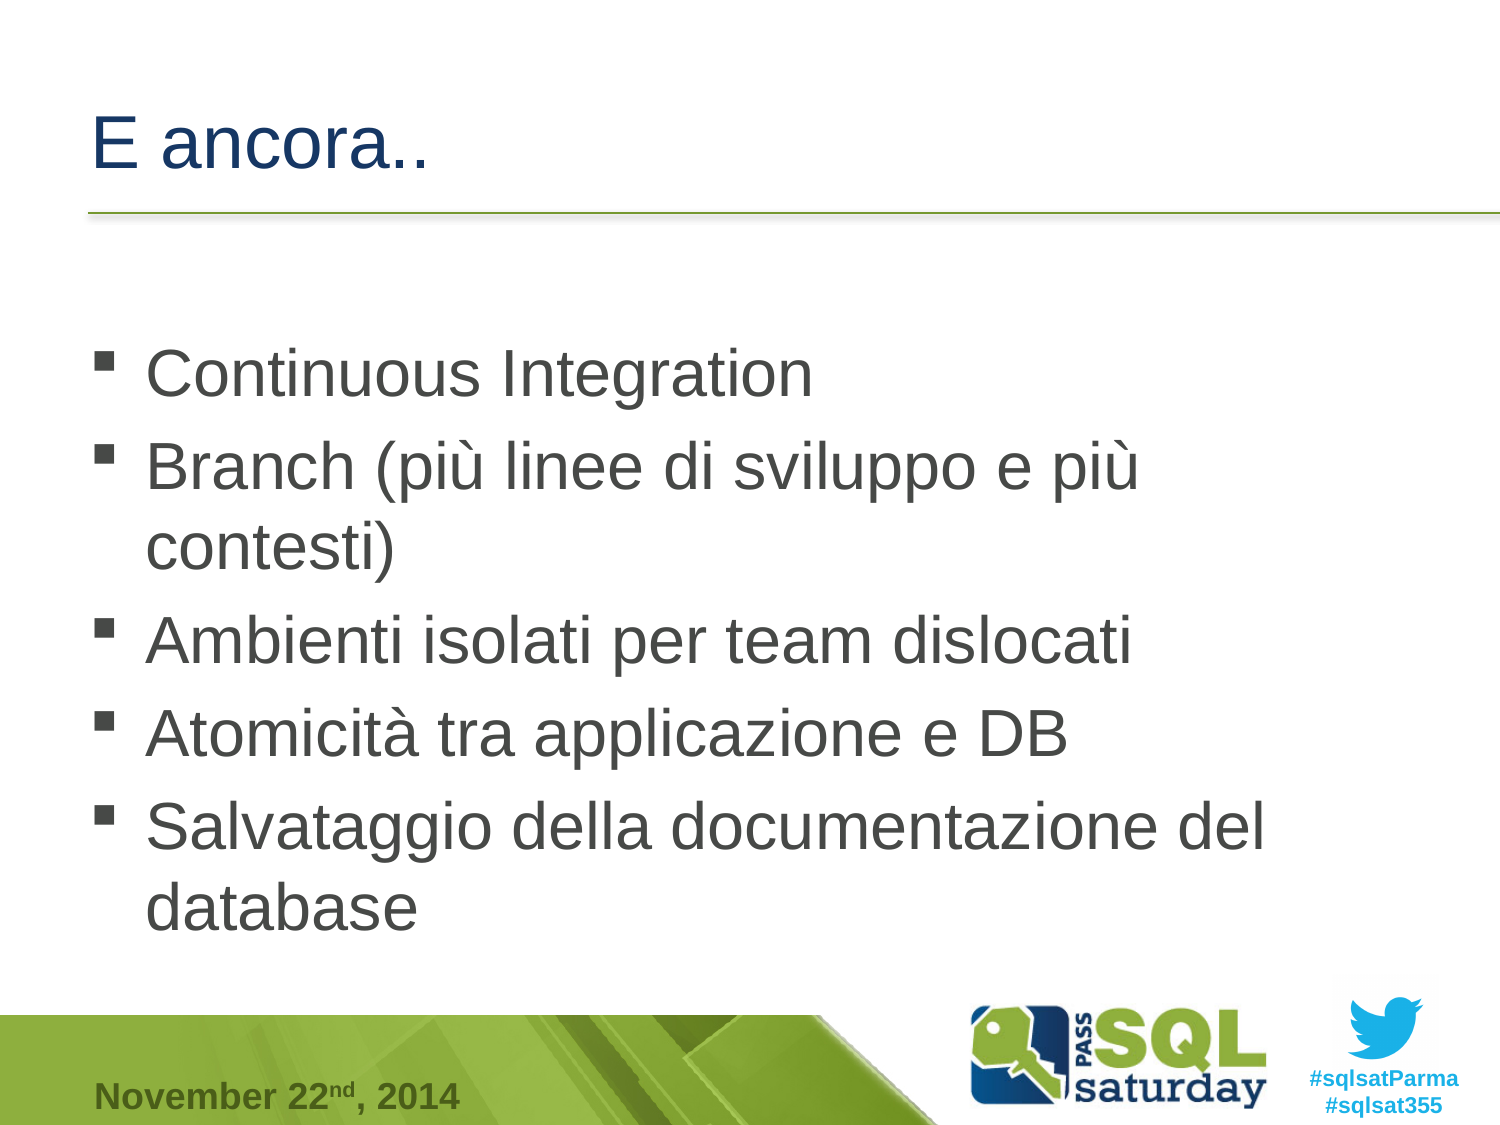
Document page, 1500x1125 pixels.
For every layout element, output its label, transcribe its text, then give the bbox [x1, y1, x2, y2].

picture [1332, 974, 1439, 1082]
picture [0, 1004, 1282, 1125]
title E ancora.. [75, 45, 1425, 233]
list Continuous Integration Branch (più linee di sviluppo e più contesti) Ambienti isolati per team dislocati Atomicità tra applicazione e DB Salvataggio della documentazione del database [74, 233, 1427, 1004]
